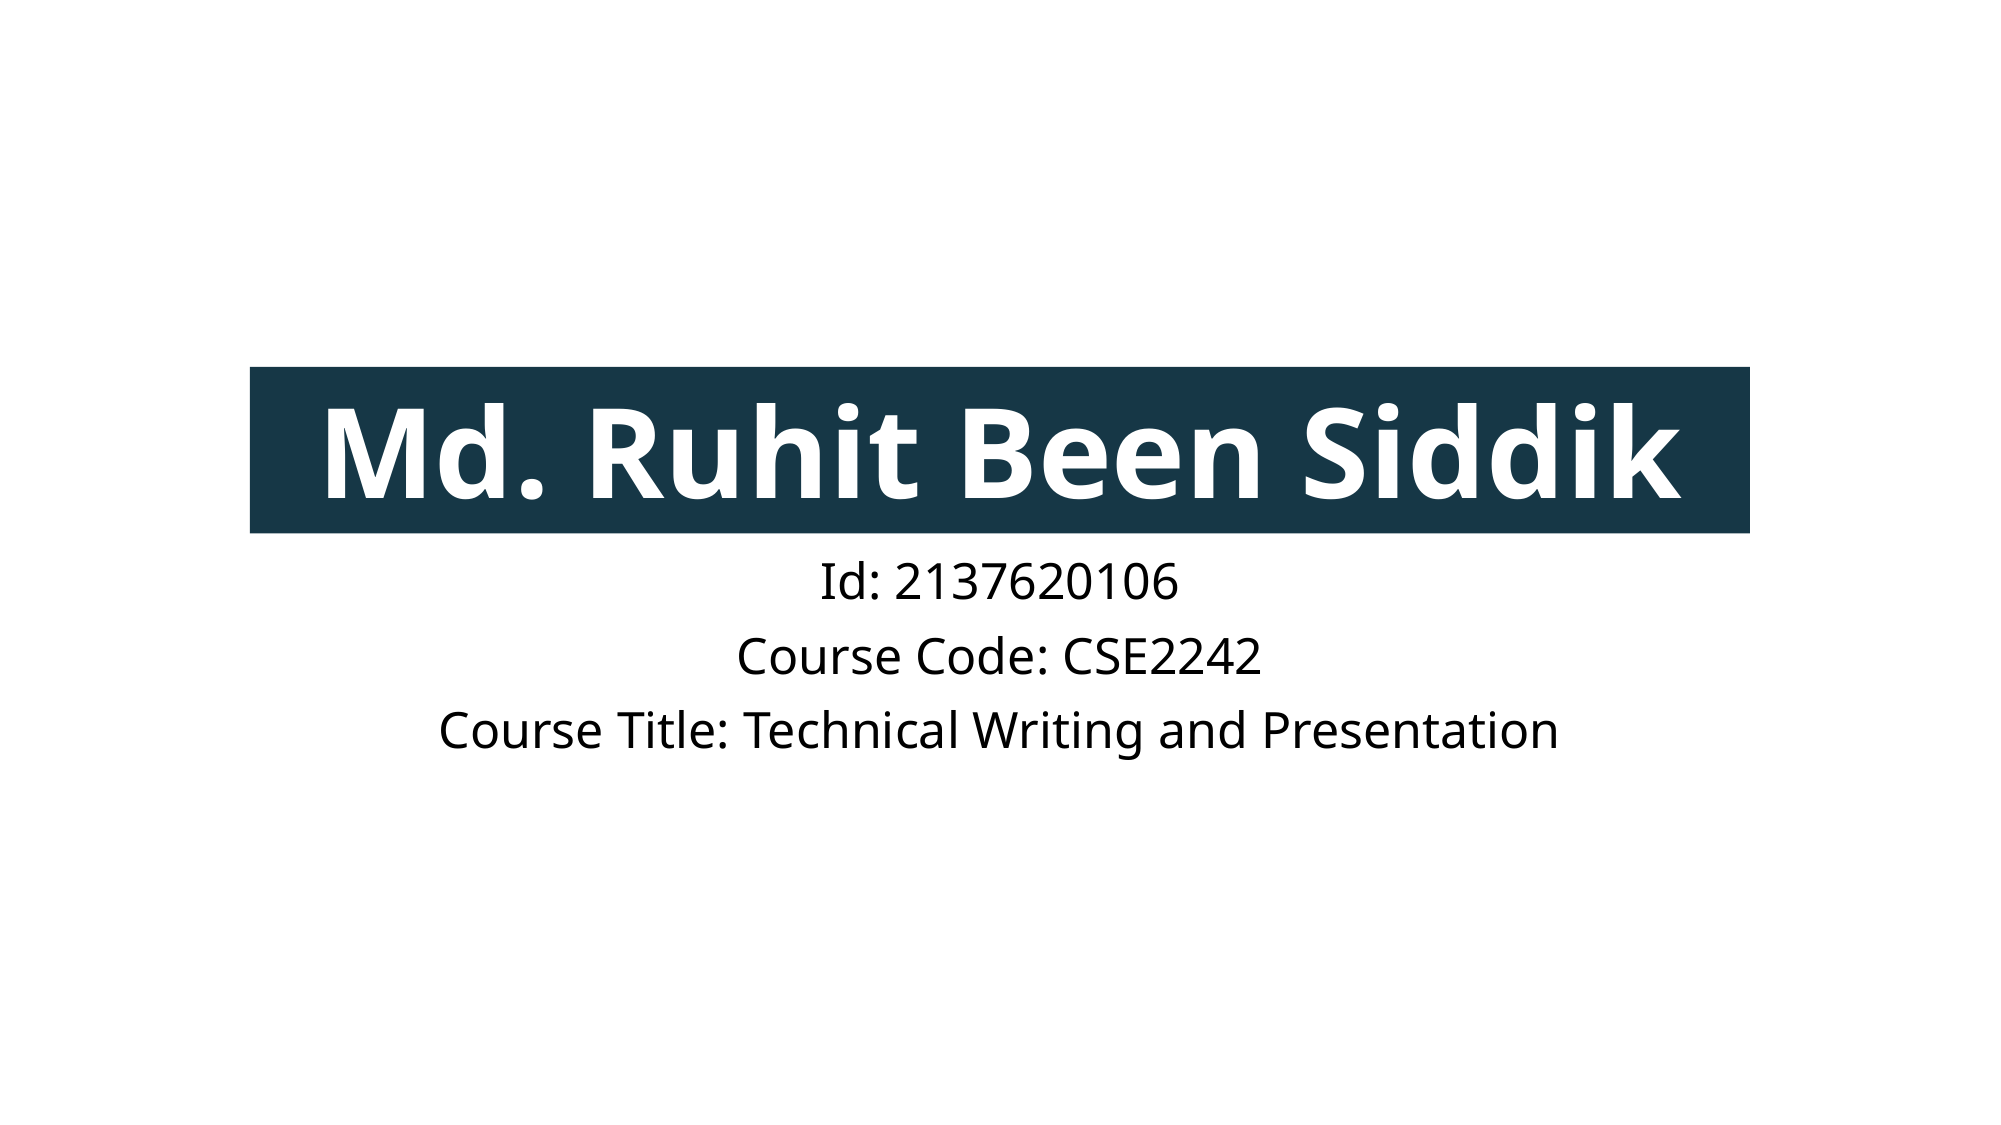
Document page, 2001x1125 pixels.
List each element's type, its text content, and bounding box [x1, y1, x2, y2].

subtitle Id: 2137620106 Course Code: CSE2242 Course Title: Technical Writing and Presentation [249, 548, 1750, 821]
title Md. Ruhit Been Siddik [249, 366, 1750, 534]
